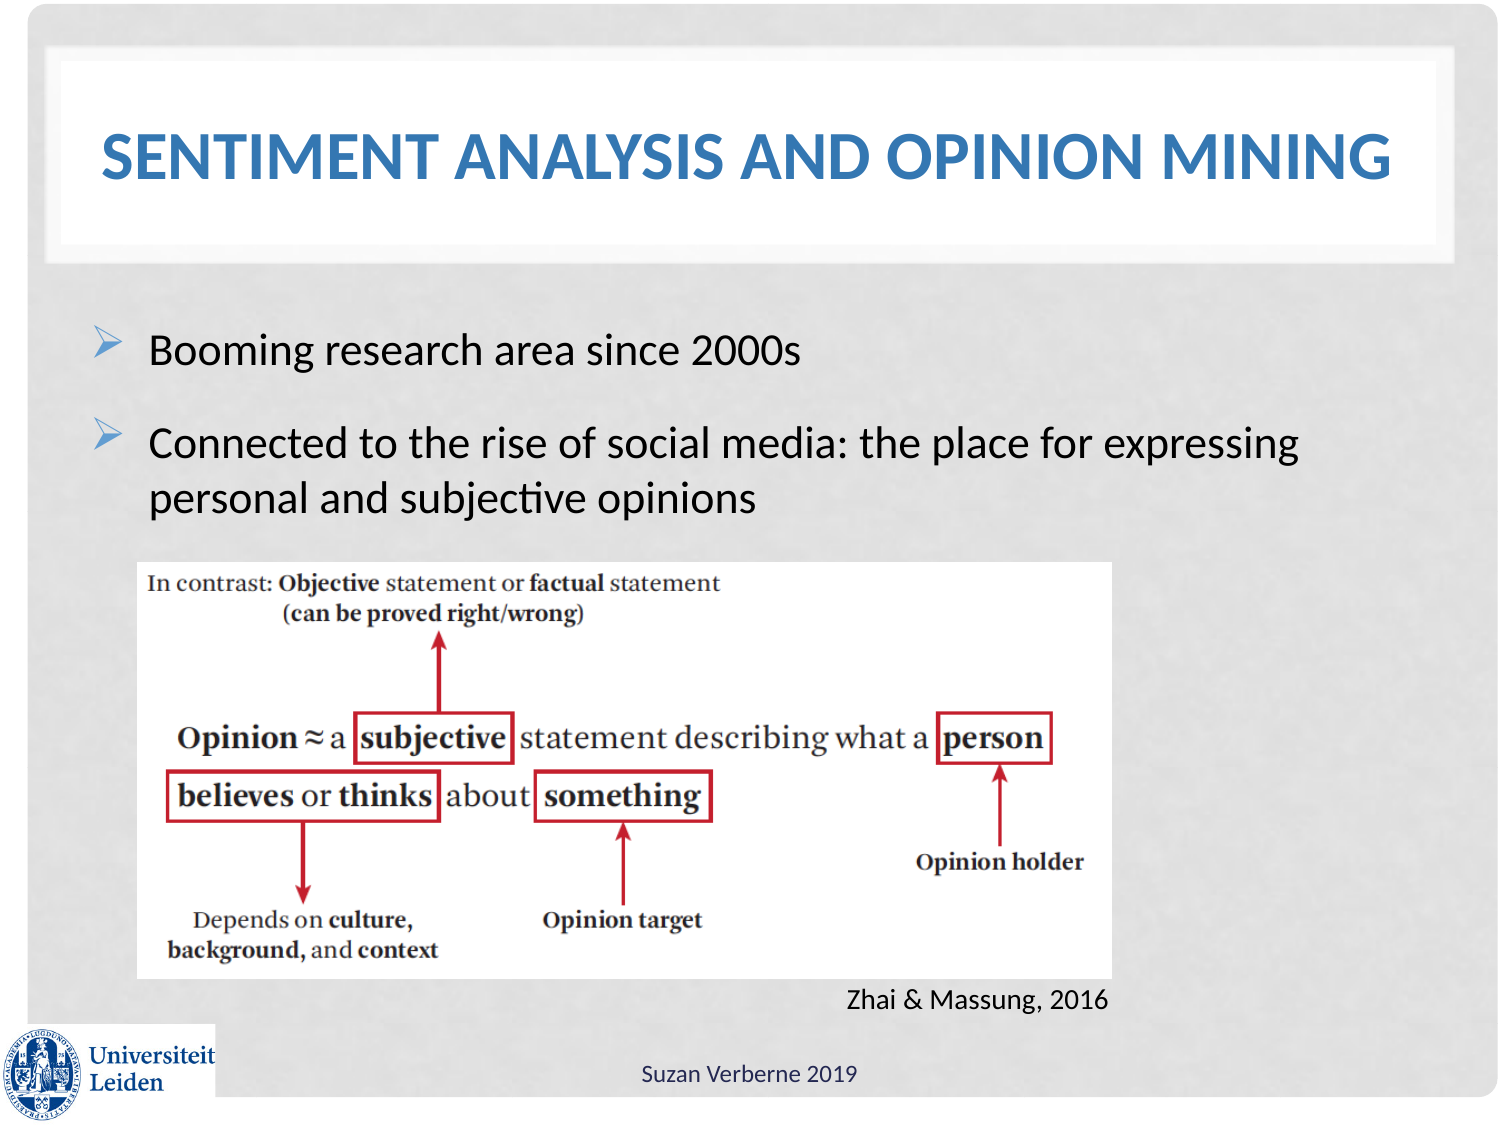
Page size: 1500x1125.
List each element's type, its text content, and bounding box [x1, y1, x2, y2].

text_box Zhai & Massung, 2016 [836, 974, 1163, 1021]
title Sentiment analysis and opinion mining [69, 66, 1425, 238]
footer Suzan Verberne 2019 [512, 1042, 988, 1103]
list Booming research area since 2000s Connected to the rise of social media: the place for expressing personal and subjective opinions [75, 312, 1425, 1005]
picture [137, 562, 1112, 979]
picture [0, 1024, 216, 1125]
